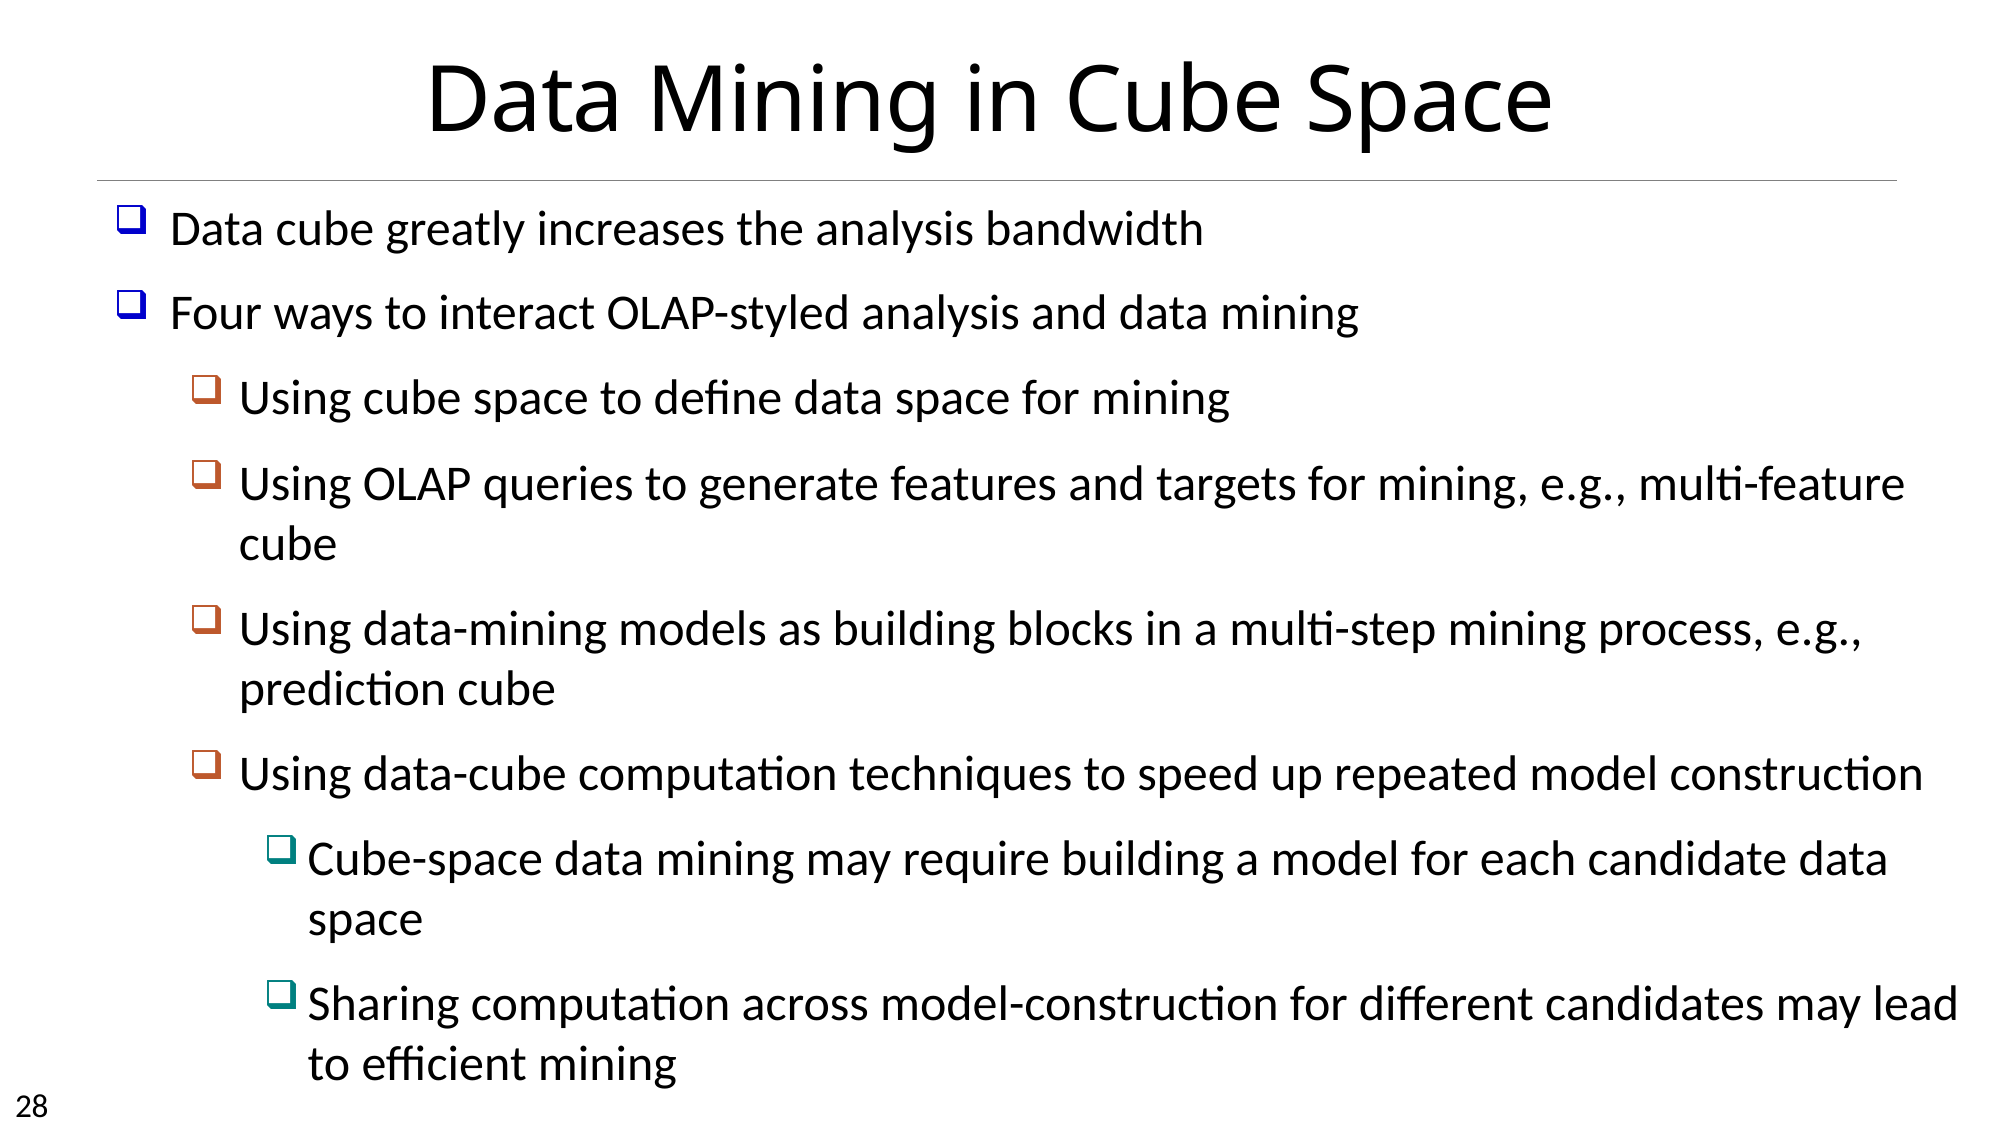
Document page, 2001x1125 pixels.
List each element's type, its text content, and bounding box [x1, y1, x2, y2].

title Data Mining in Cube Space [57, 36, 1923, 158]
list Data cube greatly increases the analysis bandwidth Four ways to interact OLAP-styled analysis and data mining Using cube space to define data space for mining Using OLAP queries to generate features and targets for mining, e.g., multi-feature cube Using data-mining models as building blocks in a multi-step mining process, e.g., prediction cube Using data-cube computation techniques to speed up repeated model construction Cube-space data mining may require building a model for each candidate data space Sharing computation across model-construction for different candidates may lead to efficient mining [98, 187, 1983, 1063]
